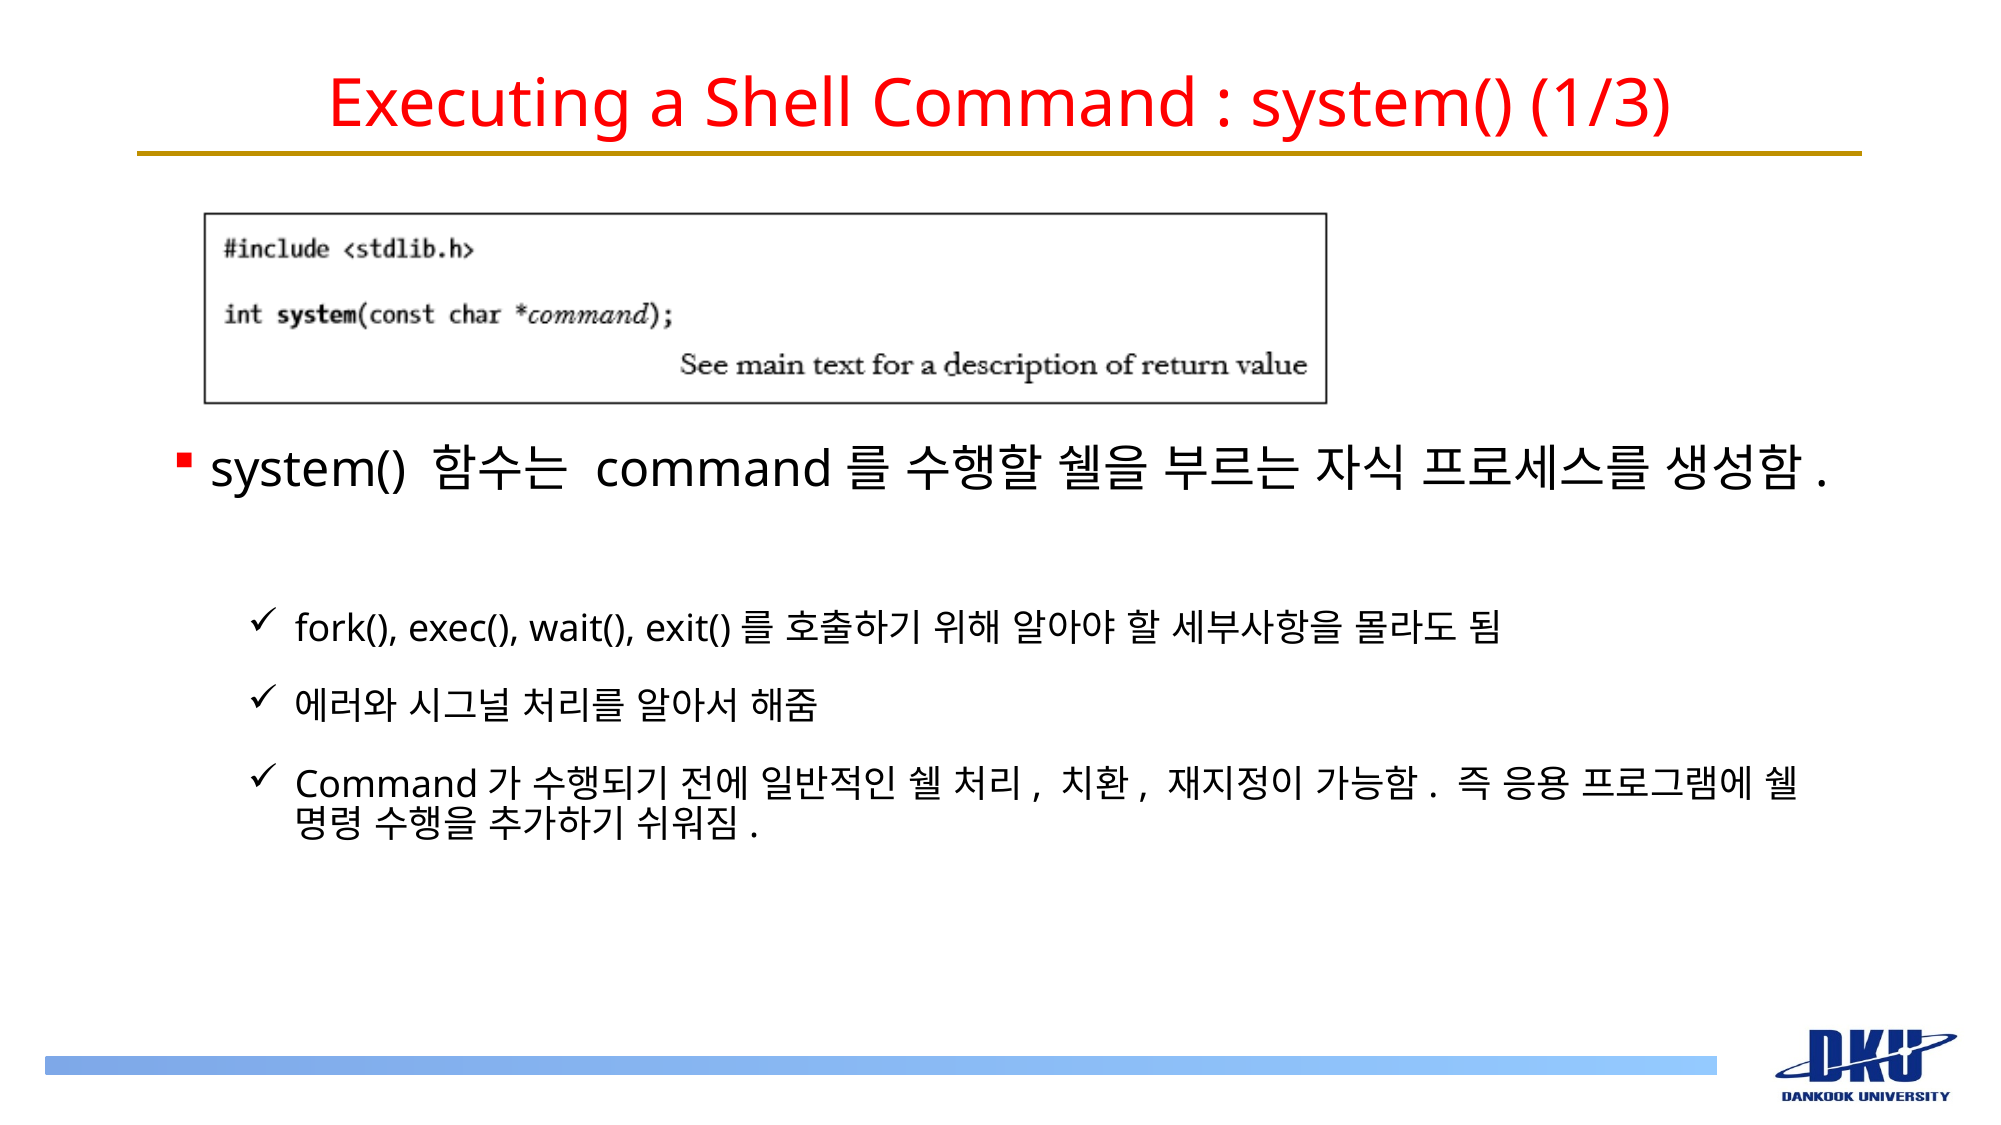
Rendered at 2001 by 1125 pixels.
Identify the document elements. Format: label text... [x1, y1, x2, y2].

table_header Executing a Shell Command : system() (1/3) [137, 48, 1862, 151]
text_box [45, 1056, 137, 1075]
text_box system() 함수는 command를 수행할 쉘을 부르는 자식 프로세스를 생성함. fork(), exec(), wait(), exit()를 호출하기 위해 알아야 할 세부사항을 몰라도 됨 에러와 시그널 처리를 알아서 해줌 Command가 수행되기 전에 일반적인 쉘 처리, 치환, 재지정이 가능함. 즉 응용 프로그램에 쉘 명령 수행을 추가하기 쉬워짐. [137, 425, 1863, 1125]
picture [1769, 1021, 1970, 1108]
picture [195, 202, 1337, 412]
